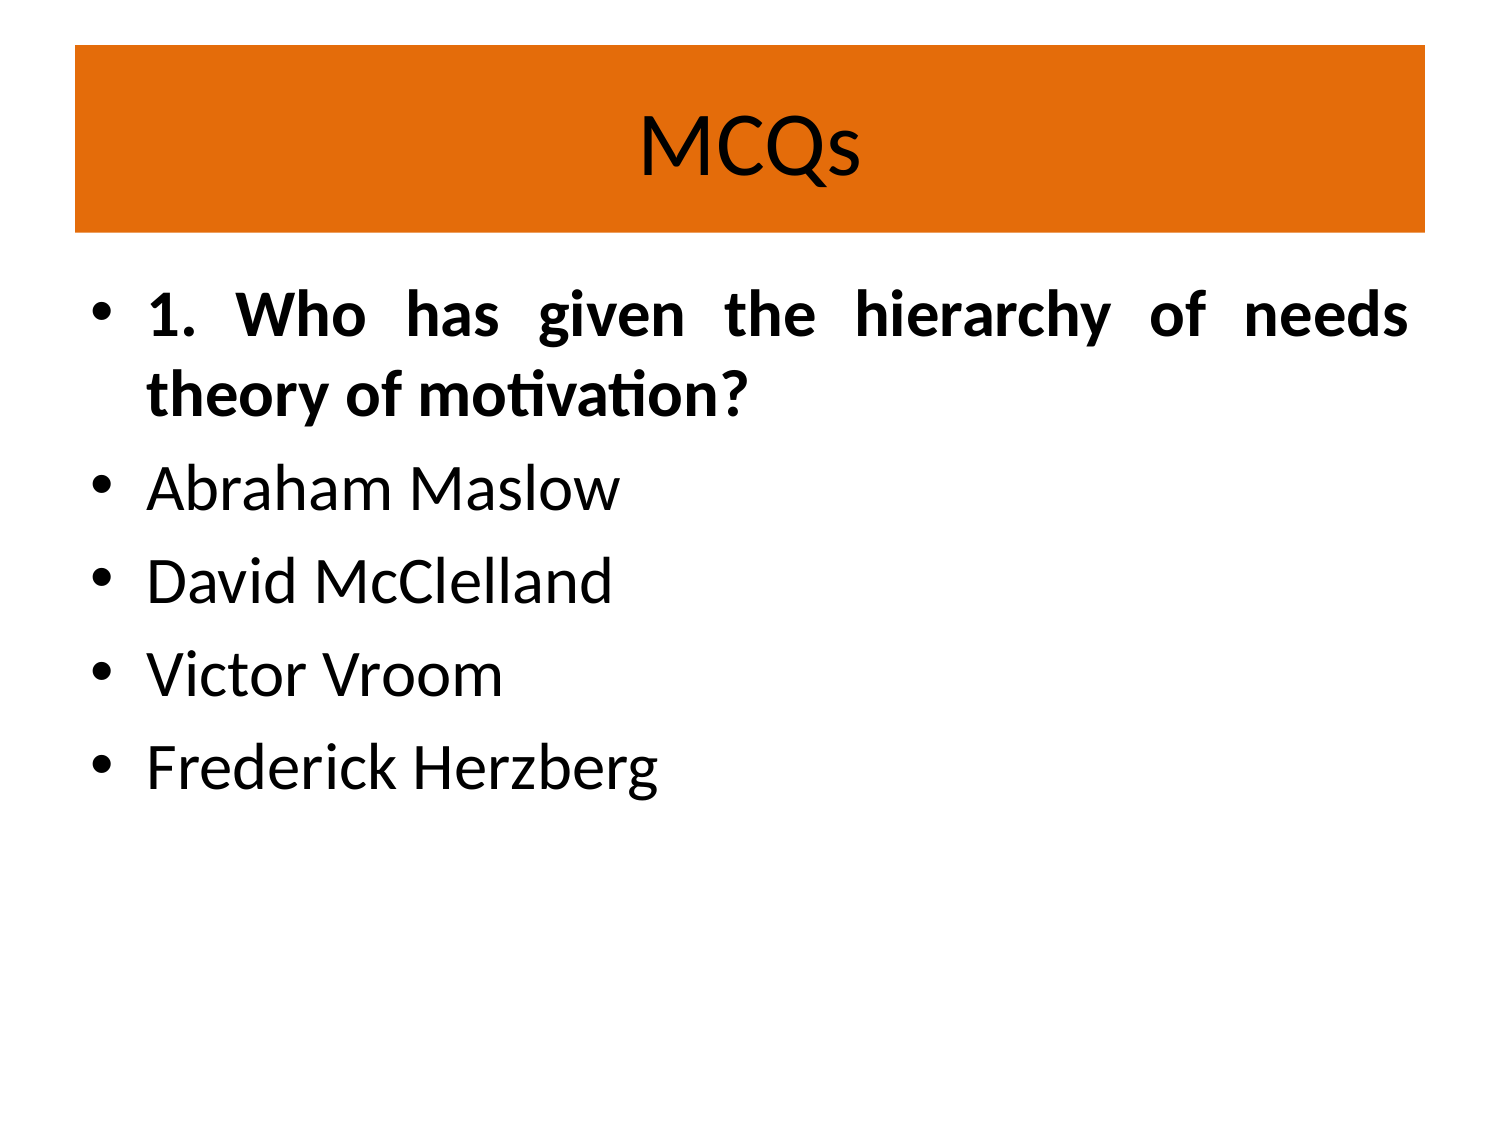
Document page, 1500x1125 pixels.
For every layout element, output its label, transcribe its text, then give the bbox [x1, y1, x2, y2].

list 1. Who has given the hierarchy of needs theory of motivation? Abraham Maslow David McClelland Victor Vroom Frederick Herzberg [75, 262, 1425, 1005]
title MCQs [75, 45, 1425, 233]
